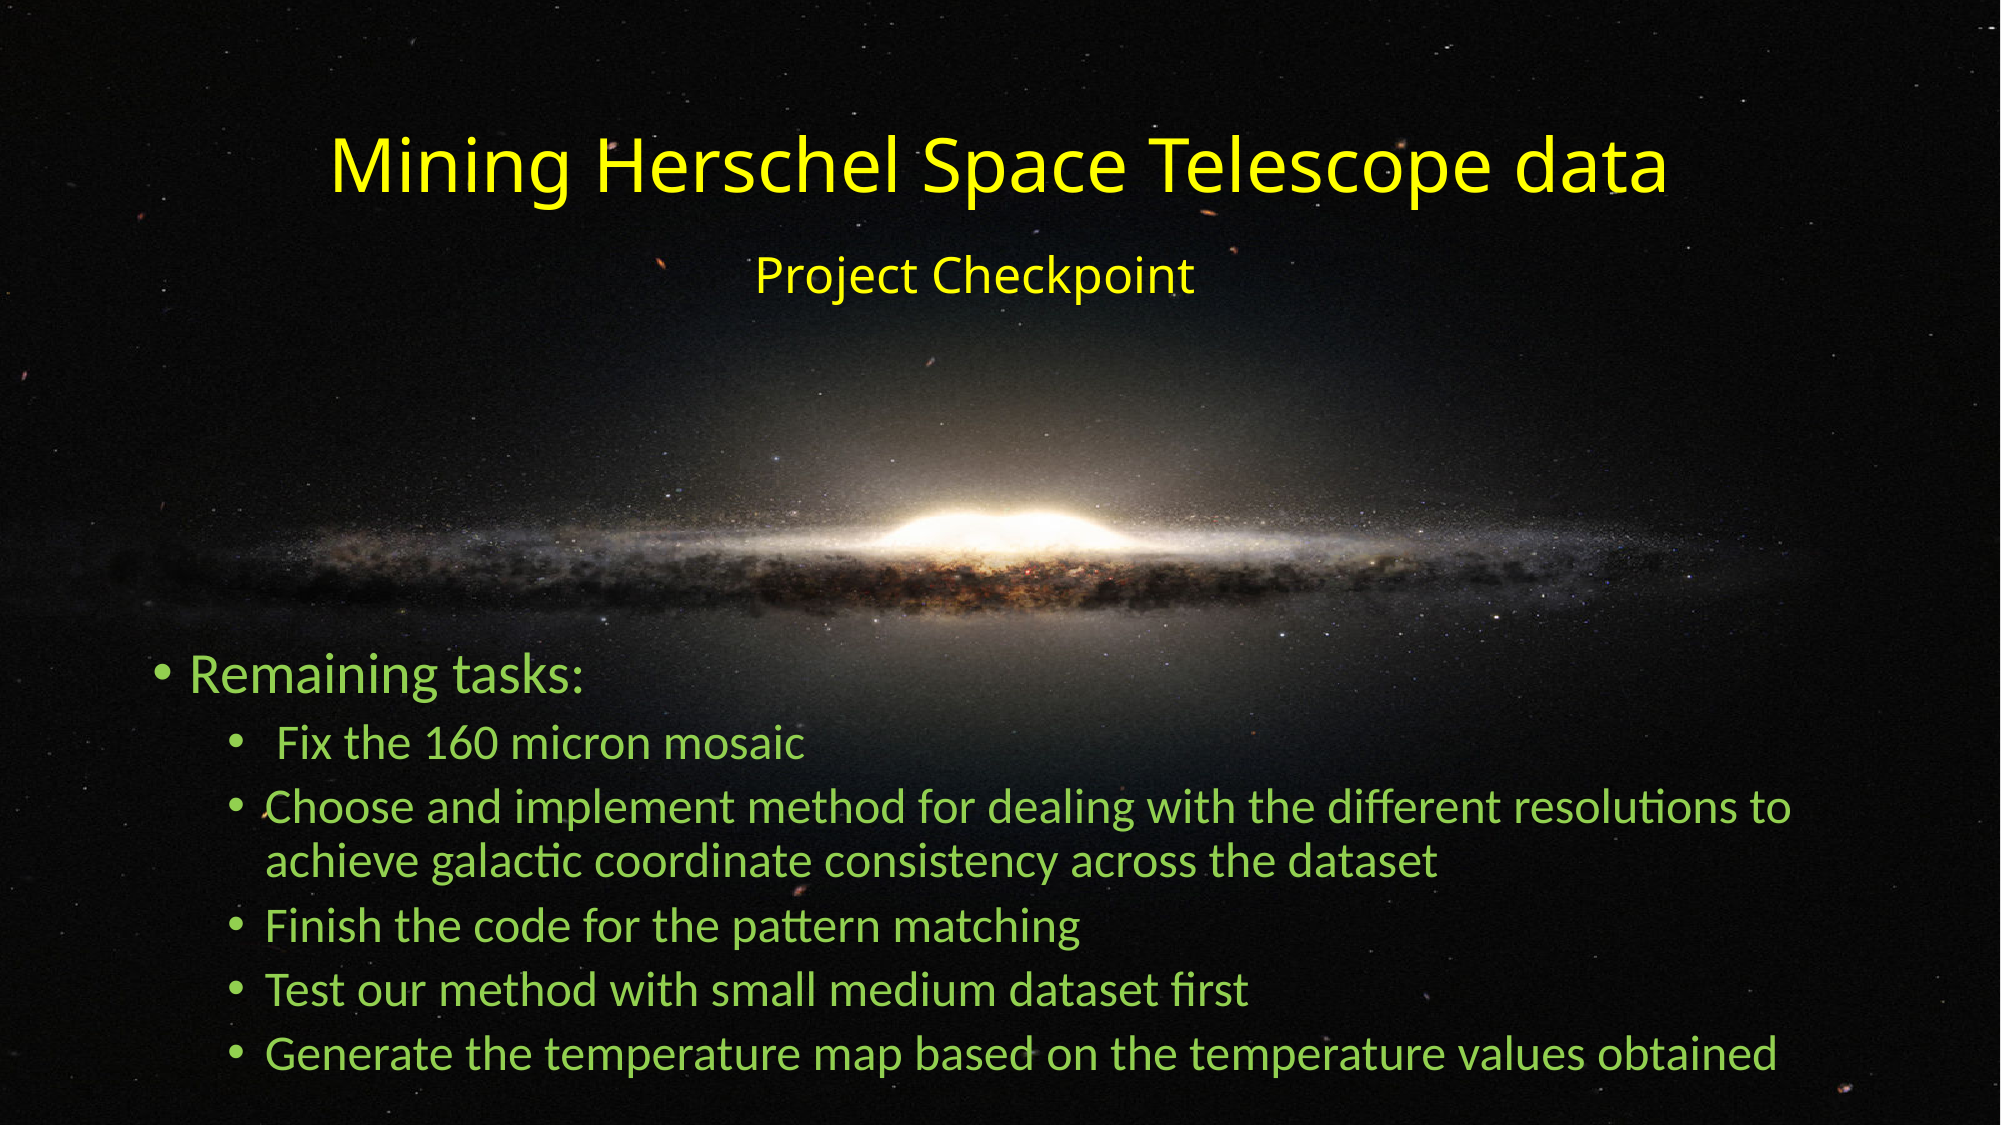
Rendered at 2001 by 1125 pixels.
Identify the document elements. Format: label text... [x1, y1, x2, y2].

picture [0, 0, 2001, 1125]
title Mining Herschel Space Telescope data [137, 59, 1863, 278]
list Remaining tasks: Fix the 160 micron mosaic Choose and implement method for dealing with the different resolutions to achieve galactic coordinate consistency across the dataset Finish the code for the pattern matching Test our method with small medium dataset first Generate the temperature map based on the temperature values obtained [137, 635, 1863, 1099]
text_box Project Checkpoint [354, 213, 1596, 341]
